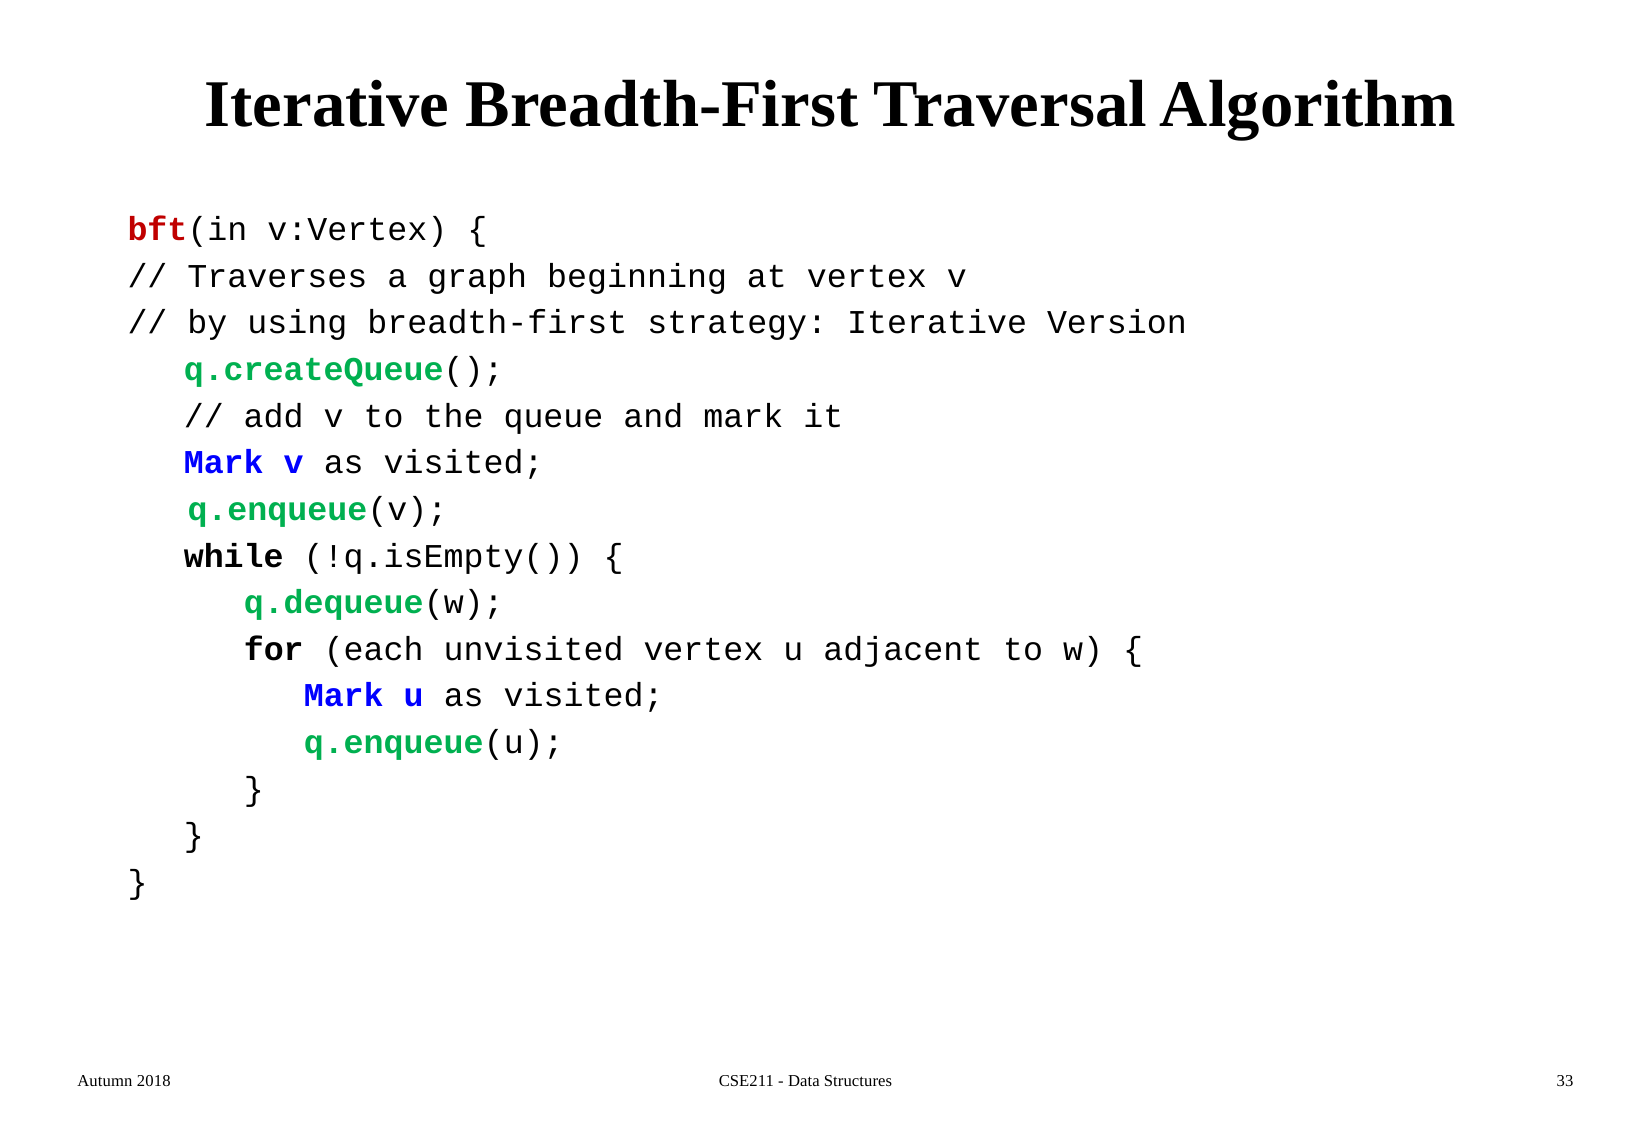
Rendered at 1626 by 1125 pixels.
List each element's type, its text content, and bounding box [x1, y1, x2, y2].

slide_number 33 [1249, 1062, 1589, 1101]
list bft(in v:Vertex) { // Traverses a graph beginning at vertex v // by using breadth-first strategy: Iterative Version q.createQueue(); // add v to the queue and mark it Mark v as visited; q.enqueue(v); while (!q.isEmpty()) { q.dequeue(w); for (each unvisited vertex u adjacent to w) { Mark u as visited; q.enqueue(u); } } } [112, 200, 1588, 1038]
title Iterative Breadth-First Traversal Algorithm [62, 24, 1600, 175]
footer CSE211 - Data Structures [500, 1062, 1111, 1101]
slide_number Autumn 2018 [62, 1062, 402, 1101]
